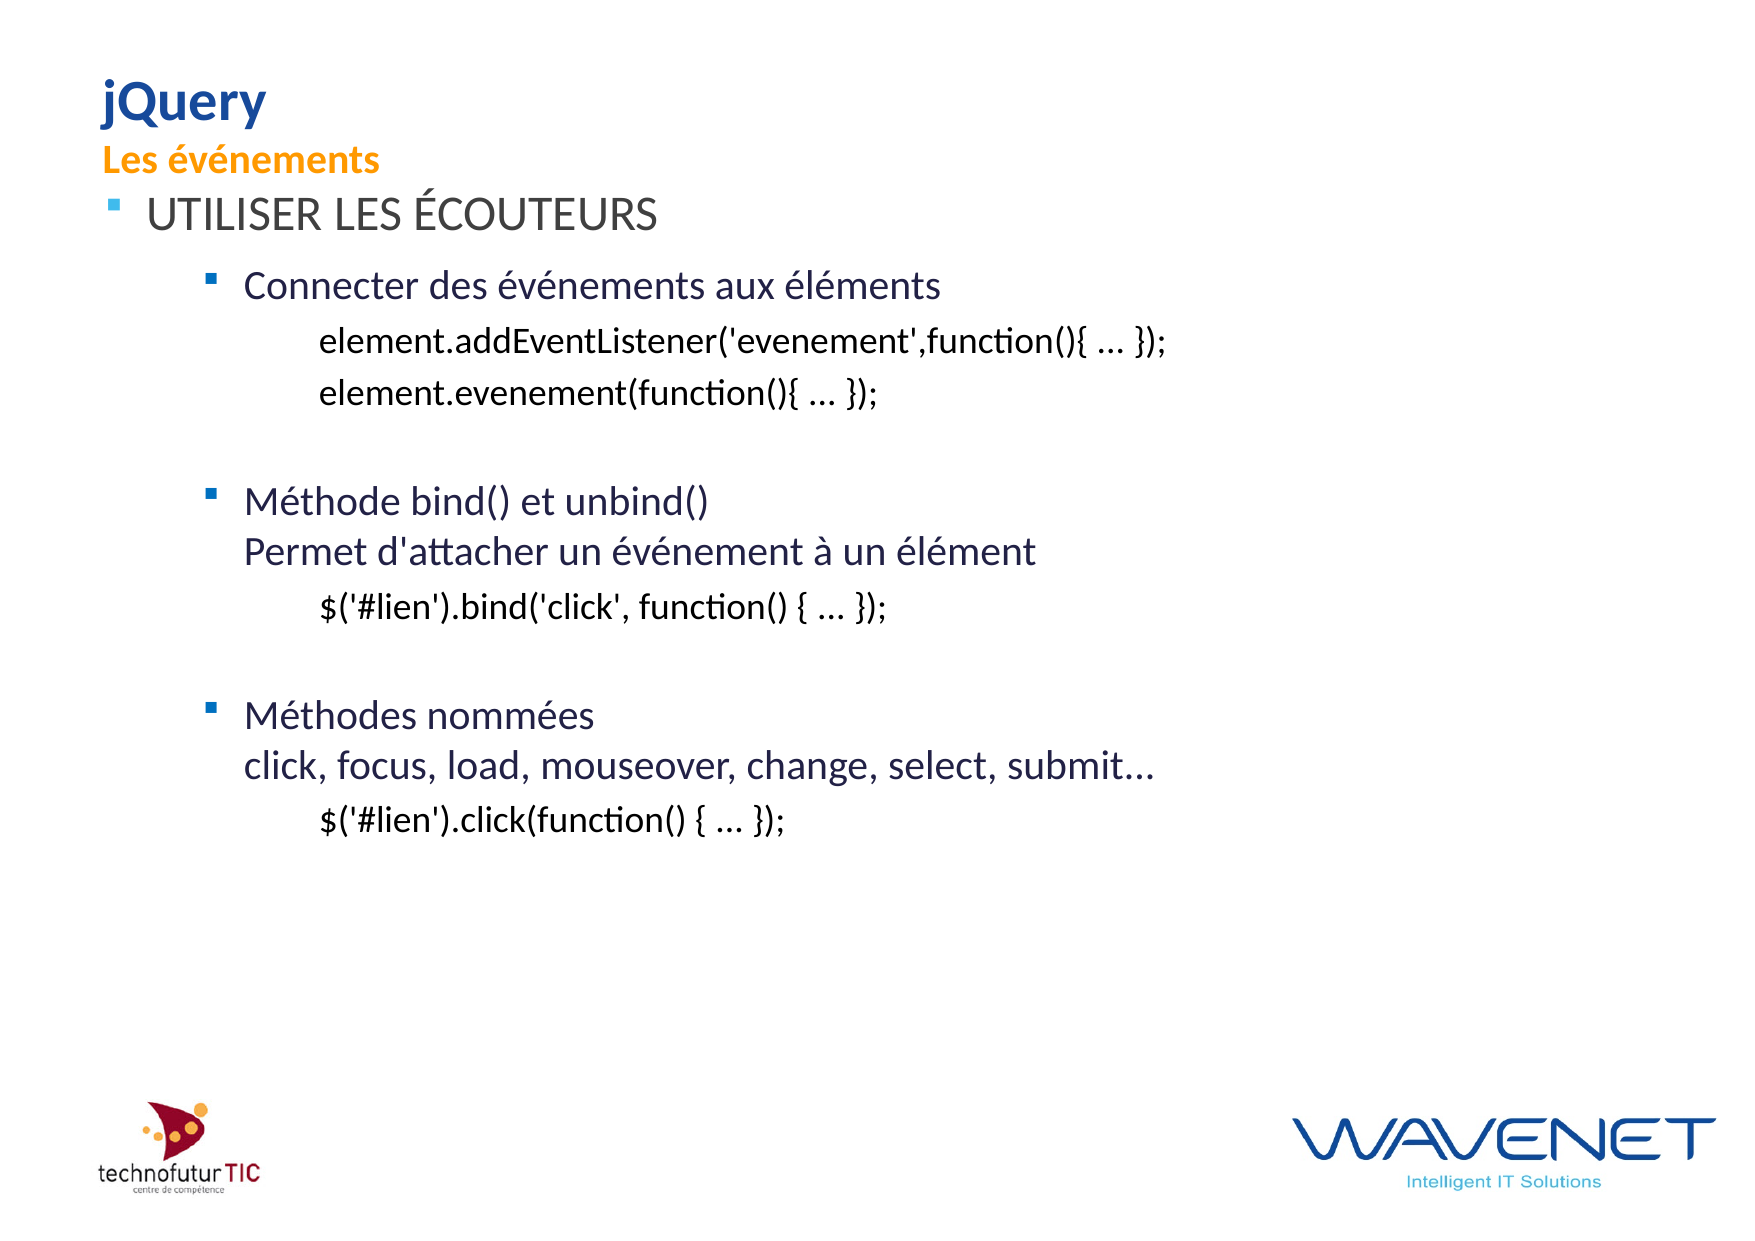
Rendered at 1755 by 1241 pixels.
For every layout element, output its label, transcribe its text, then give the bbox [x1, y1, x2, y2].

picture [91, 1092, 267, 1199]
title jQuery Les événements [85, 52, 1667, 160]
list UTILISER LES ÉCOUTEURS Connecter des événements aux éléments element.addEventListener('evenement',function(){ ... }); element.evenement(function(){ ... }); Méthode bind() et unbind() Permet d'attacher un événement à un élément $('#lien').bind('click', function() { ... }); Méthodes nommées click, focus, load, mouseover, change, select, submit... $('#lien').click(function() { ... }); [87, 171, 1667, 1070]
picture [1290, 1116, 1718, 1192]
